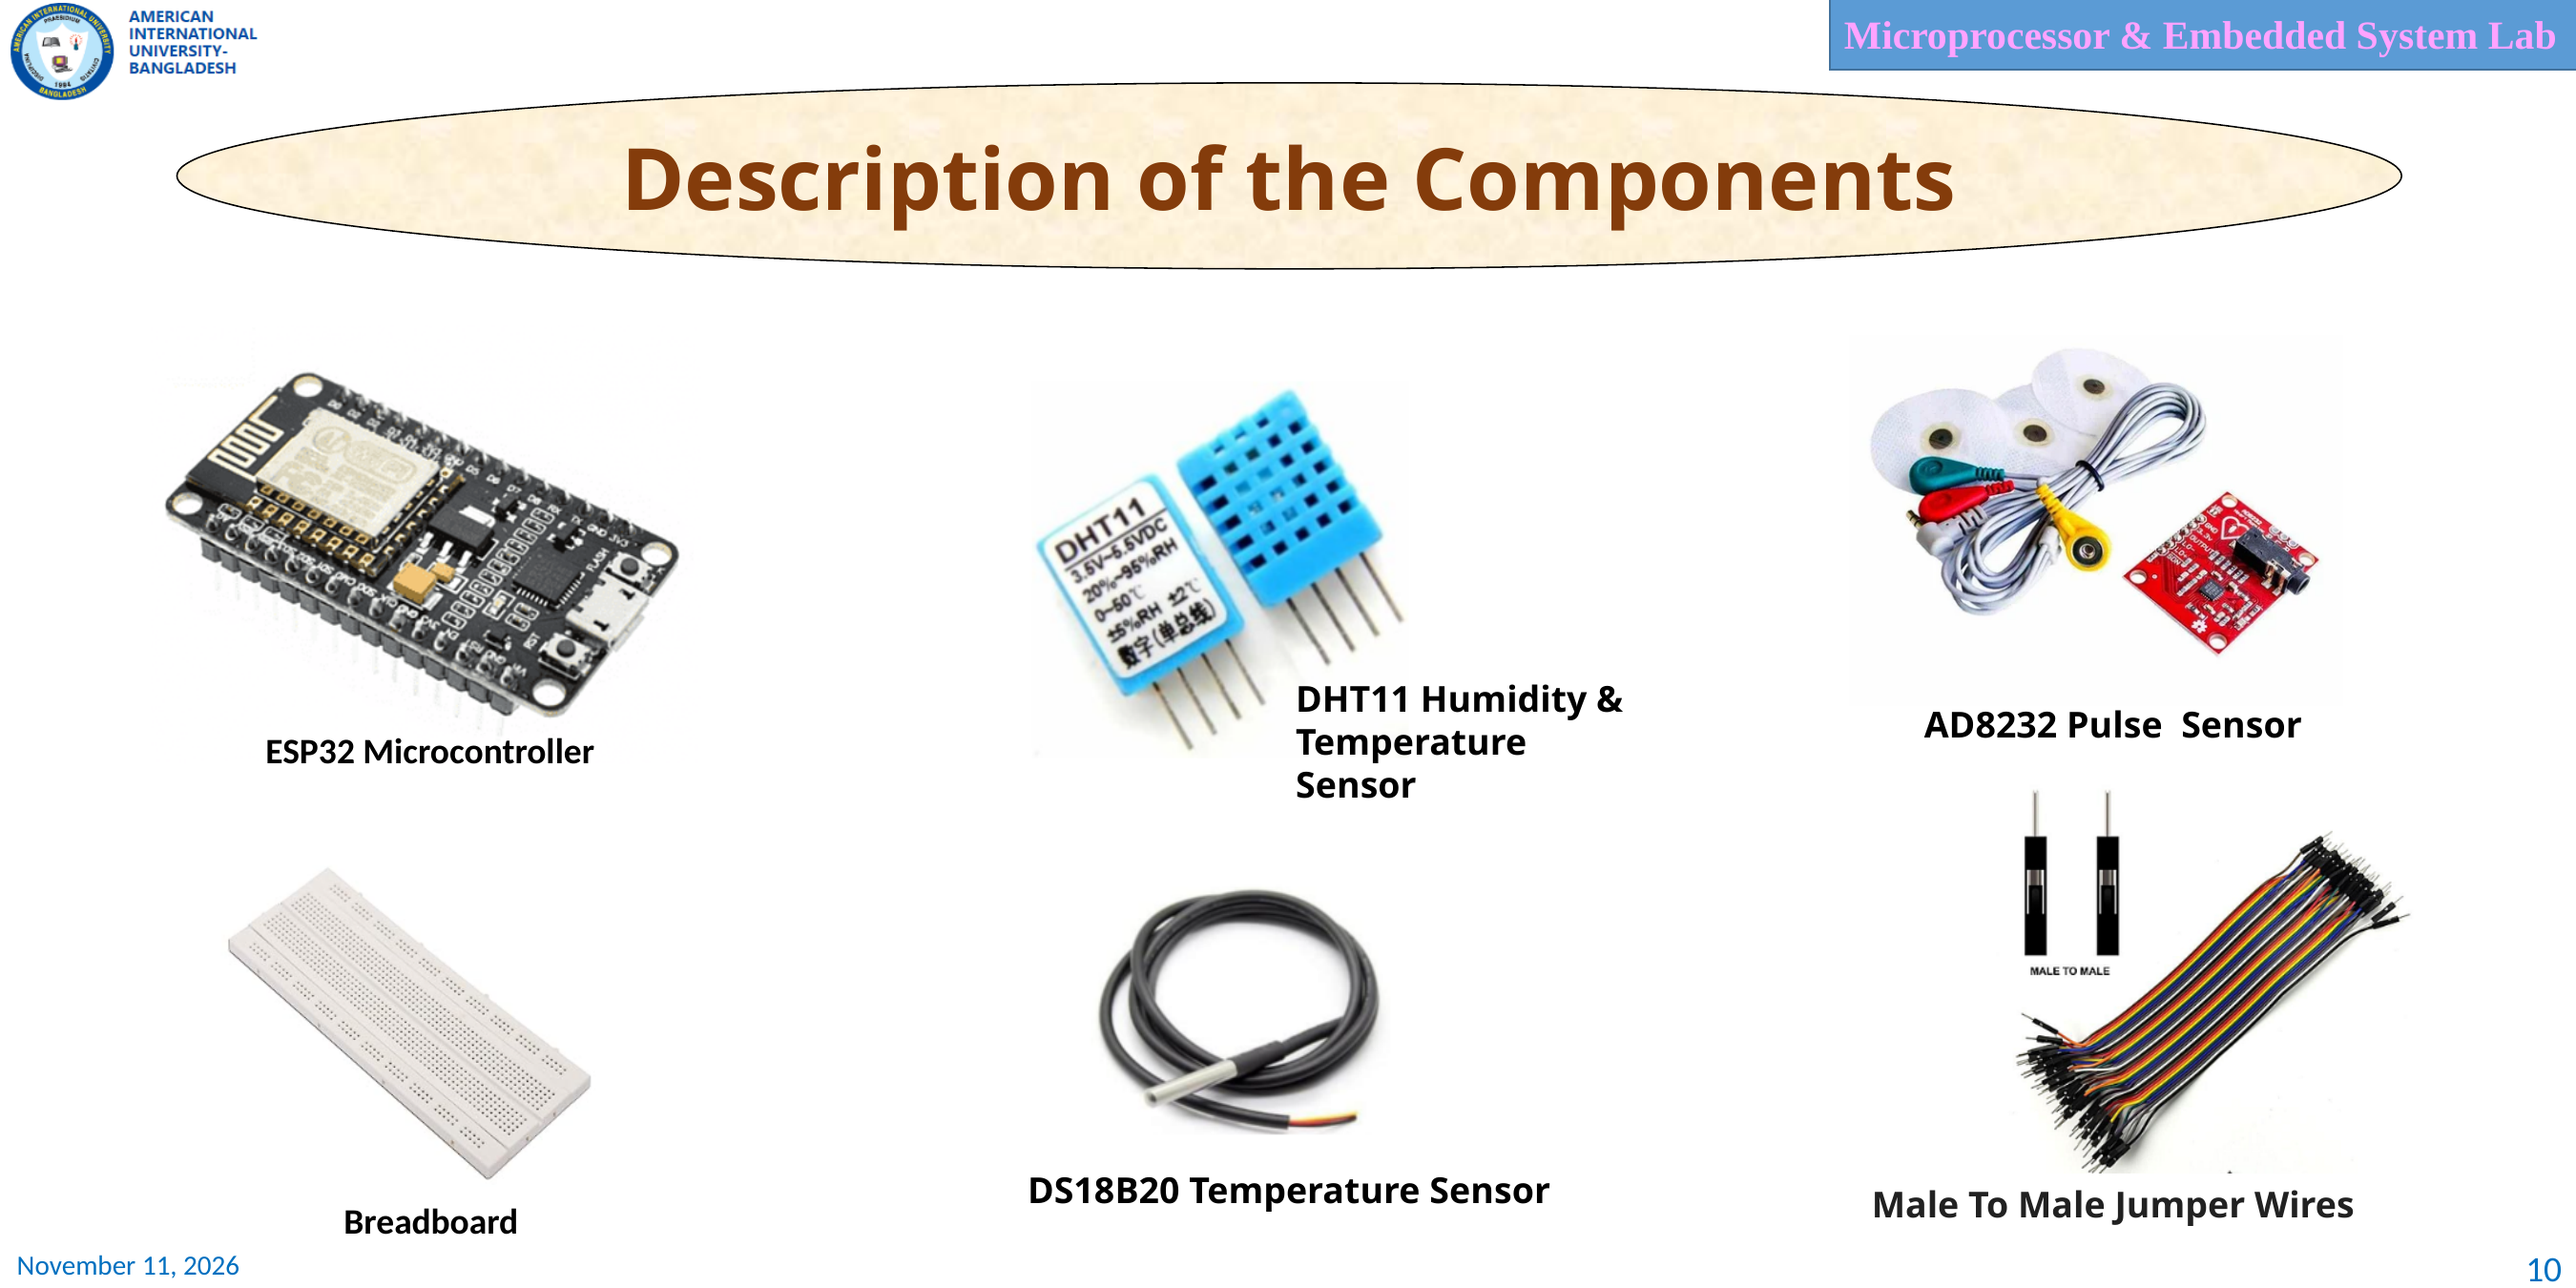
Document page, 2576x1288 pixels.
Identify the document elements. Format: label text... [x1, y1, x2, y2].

text_box AD8232 Pulse Sensor [1910, 706, 2317, 753]
picture [1849, 335, 2343, 706]
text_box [1863, 771, 2421, 1233]
text_box [52, 313, 2527, 1174]
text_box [1017, 866, 1562, 1218]
text_box Description of the Components [177, 82, 2402, 269]
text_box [151, 325, 722, 779]
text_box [908, 368, 1671, 772]
picture [0, 3, 265, 104]
slide_number 10 [2369, 1239, 2576, 1285]
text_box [185, 821, 634, 1250]
